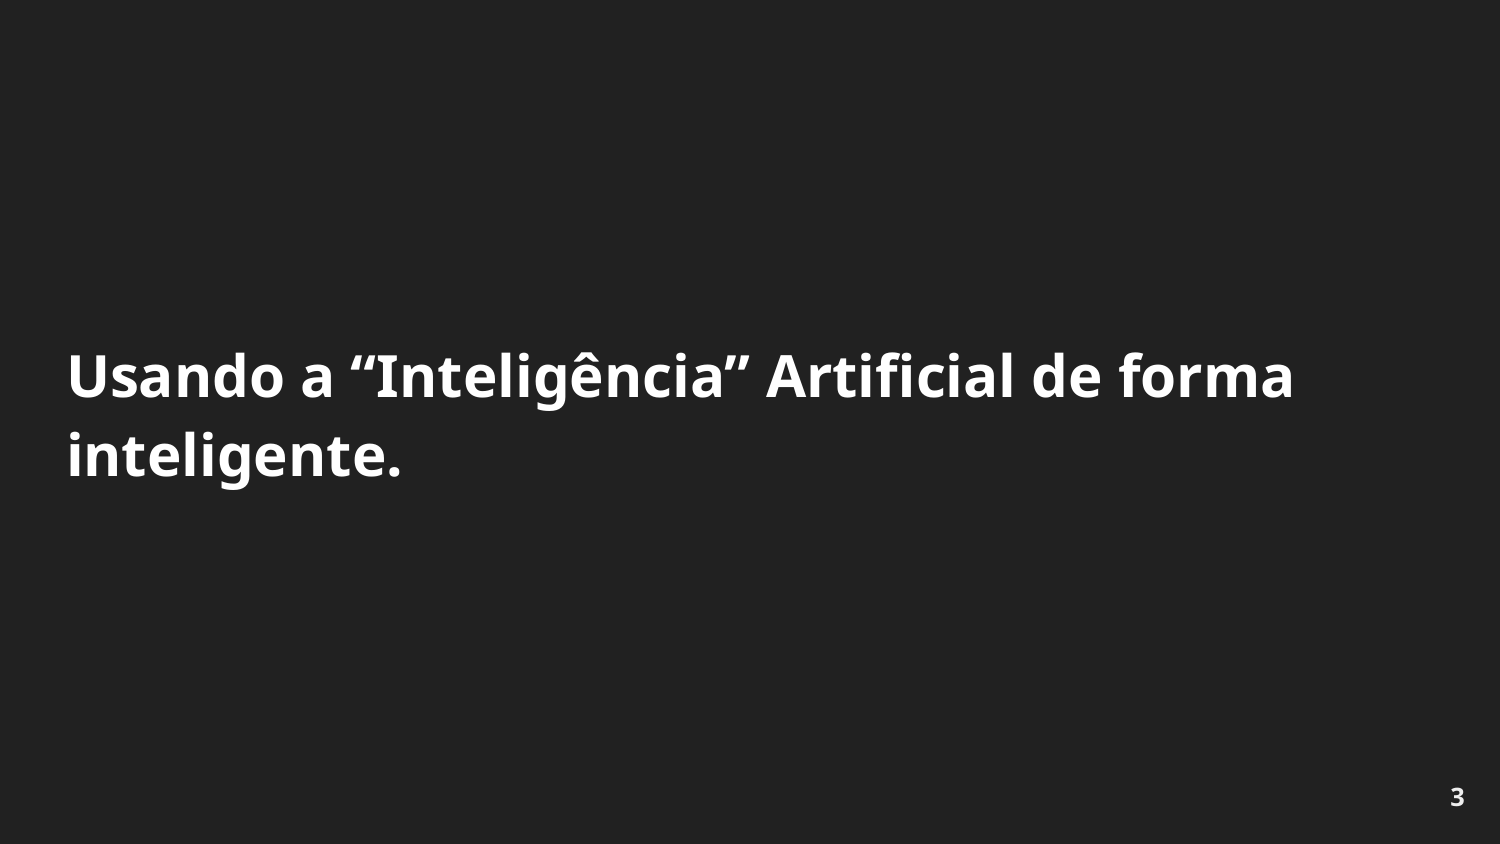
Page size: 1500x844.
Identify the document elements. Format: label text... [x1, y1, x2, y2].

slide_number ‹#› [1389, 764, 1480, 830]
title Usando a “Inteligência” Artificial de forma inteligente. [51, 319, 1449, 657]
